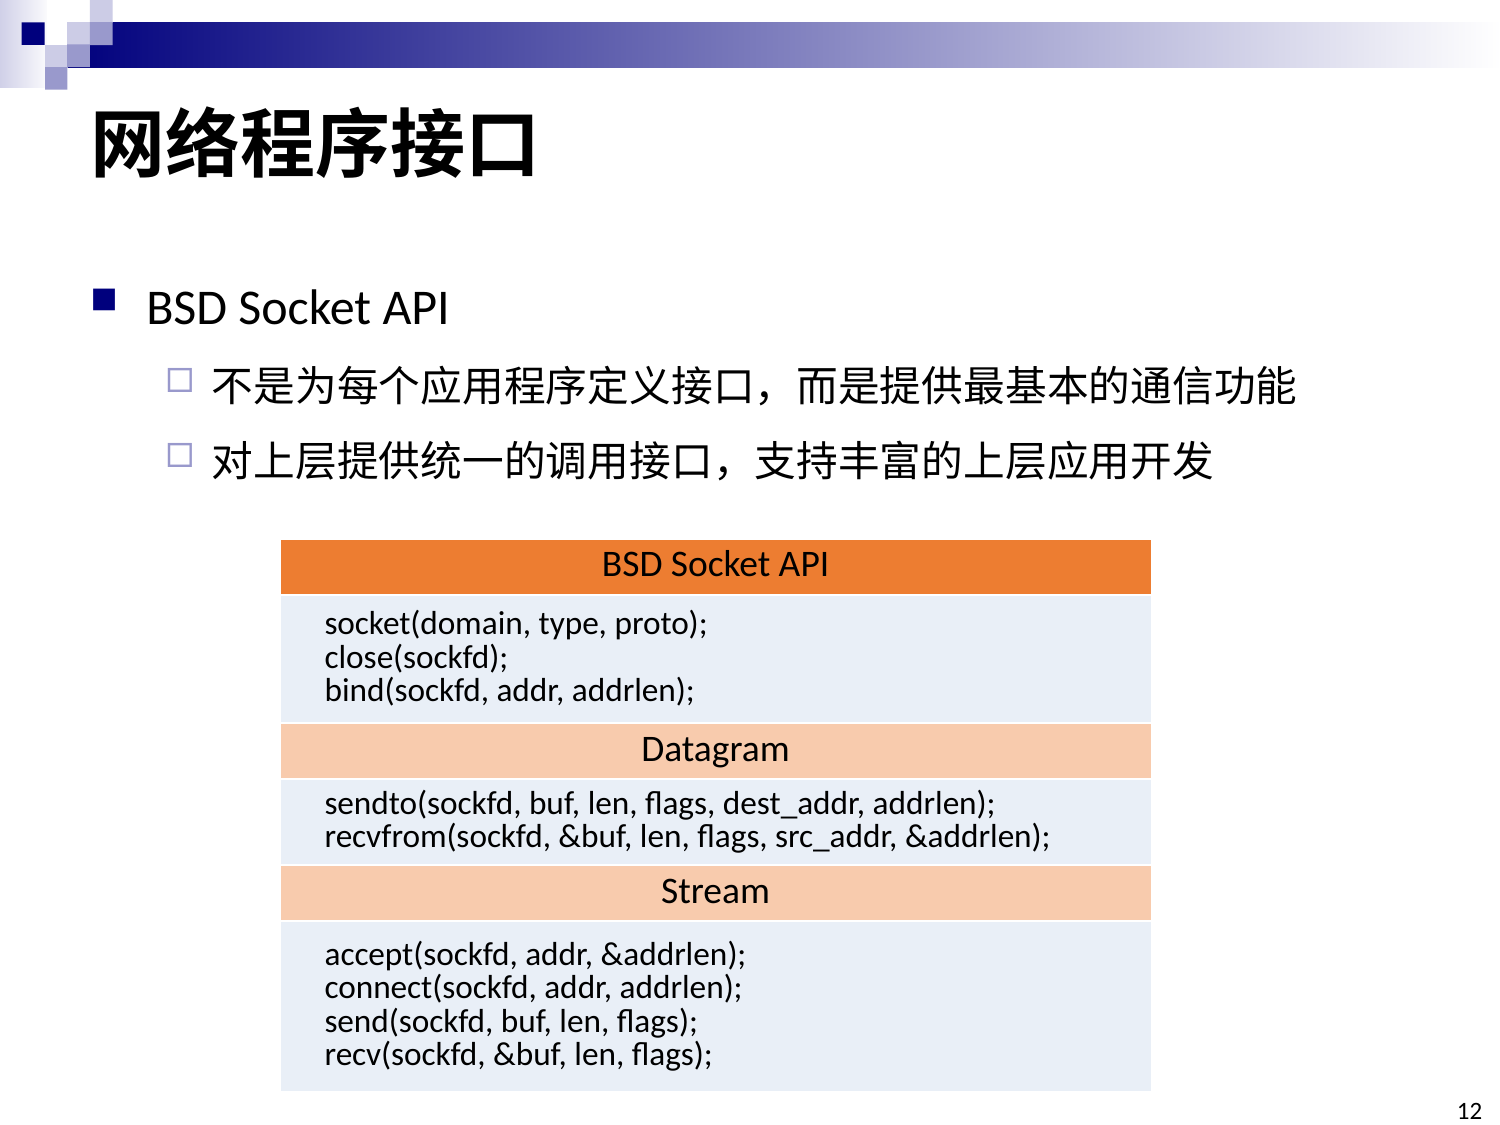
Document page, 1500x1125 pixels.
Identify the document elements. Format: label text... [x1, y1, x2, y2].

table_cell sendto(sockfd, buf, len, flags, dest_addr, addrlen); recvfrom(sockfd, &buf, len, flags, src_addr, &addrlen); [281, 780, 1151, 864]
table_cell socket(domain, type, proto); close(sockfd); bind(sockfd, addr, addrlen); [281, 596, 1151, 722]
table_cell Stream [281, 866, 1151, 920]
table_cell accept(sockfd, addr, &addrlen); connect(sockfd, addr, addrlen); send(sockfd, buf, len, flags); recv(sockfd, &buf, len, flags); [281, 922, 1151, 1091]
table_cell Datagram [281, 724, 1151, 778]
list BSD Socket API 不是为每个应用程序定义接口，而是提供最基本的通信功能 对上层提供统一的调用接口，支持丰富的上层应用开发 [75, 237, 1425, 1063]
title 网络程序接口 [75, 75, 1425, 209]
table_header BSD Socket API [281, 540, 1151, 594]
slide_number 12 [1448, 1100, 1483, 1125]
